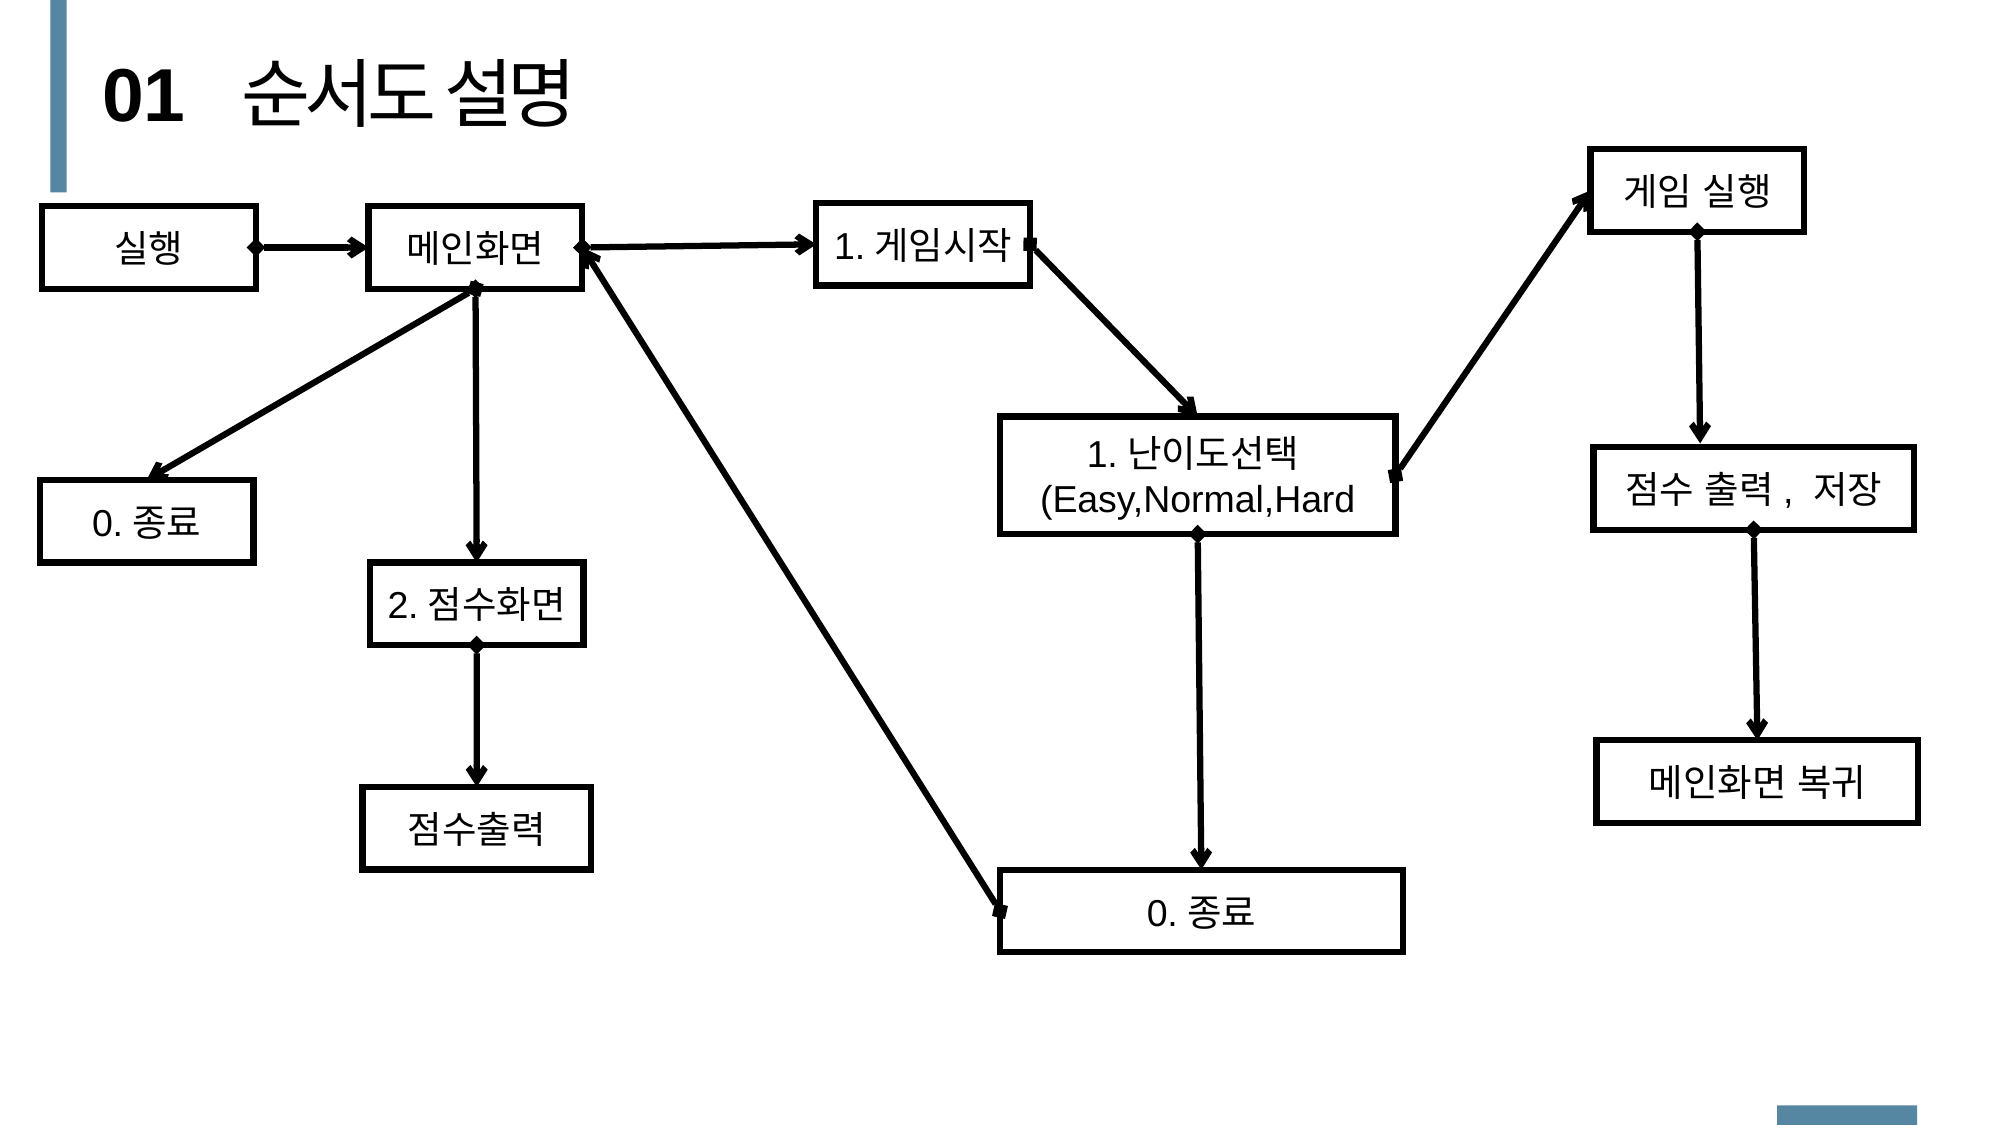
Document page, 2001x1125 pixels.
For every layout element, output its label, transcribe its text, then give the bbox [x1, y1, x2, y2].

text_box 01 [87, 39, 201, 144]
text_box 1.난이도선택(Easy,Normal,Hard [1123, 416, 1396, 535]
text_box [49, 0, 68, 193]
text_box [582, 244, 817, 248]
text_box 2.점수화면 [369, 561, 459, 646]
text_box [1592, 336, 1805, 340]
text_box 메인화면 [368, 205, 583, 290]
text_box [1031, 700, 1368, 704]
text_box 1.게임시작 [815, 202, 1031, 287]
text_box 점수출력 [362, 786, 592, 870]
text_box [1350, 235, 1636, 431]
text_box 실행 [41, 205, 257, 290]
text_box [459, 370, 1123, 788]
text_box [1027, 246, 1200, 415]
text_box 메인화면 복귀 [1595, 739, 1919, 824]
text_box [146, 288, 476, 480]
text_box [1650, 633, 1861, 637]
text_box 순서도 설명 [227, 39, 592, 144]
text_box 점수 출력, 저장 [1593, 446, 1915, 531]
text_box 0.종료 [999, 869, 1404, 953]
text_box [1776, 1104, 1918, 1125]
text_box 게임 실행 [1589, 148, 1805, 233]
text_box 0.종료 [39, 479, 255, 563]
